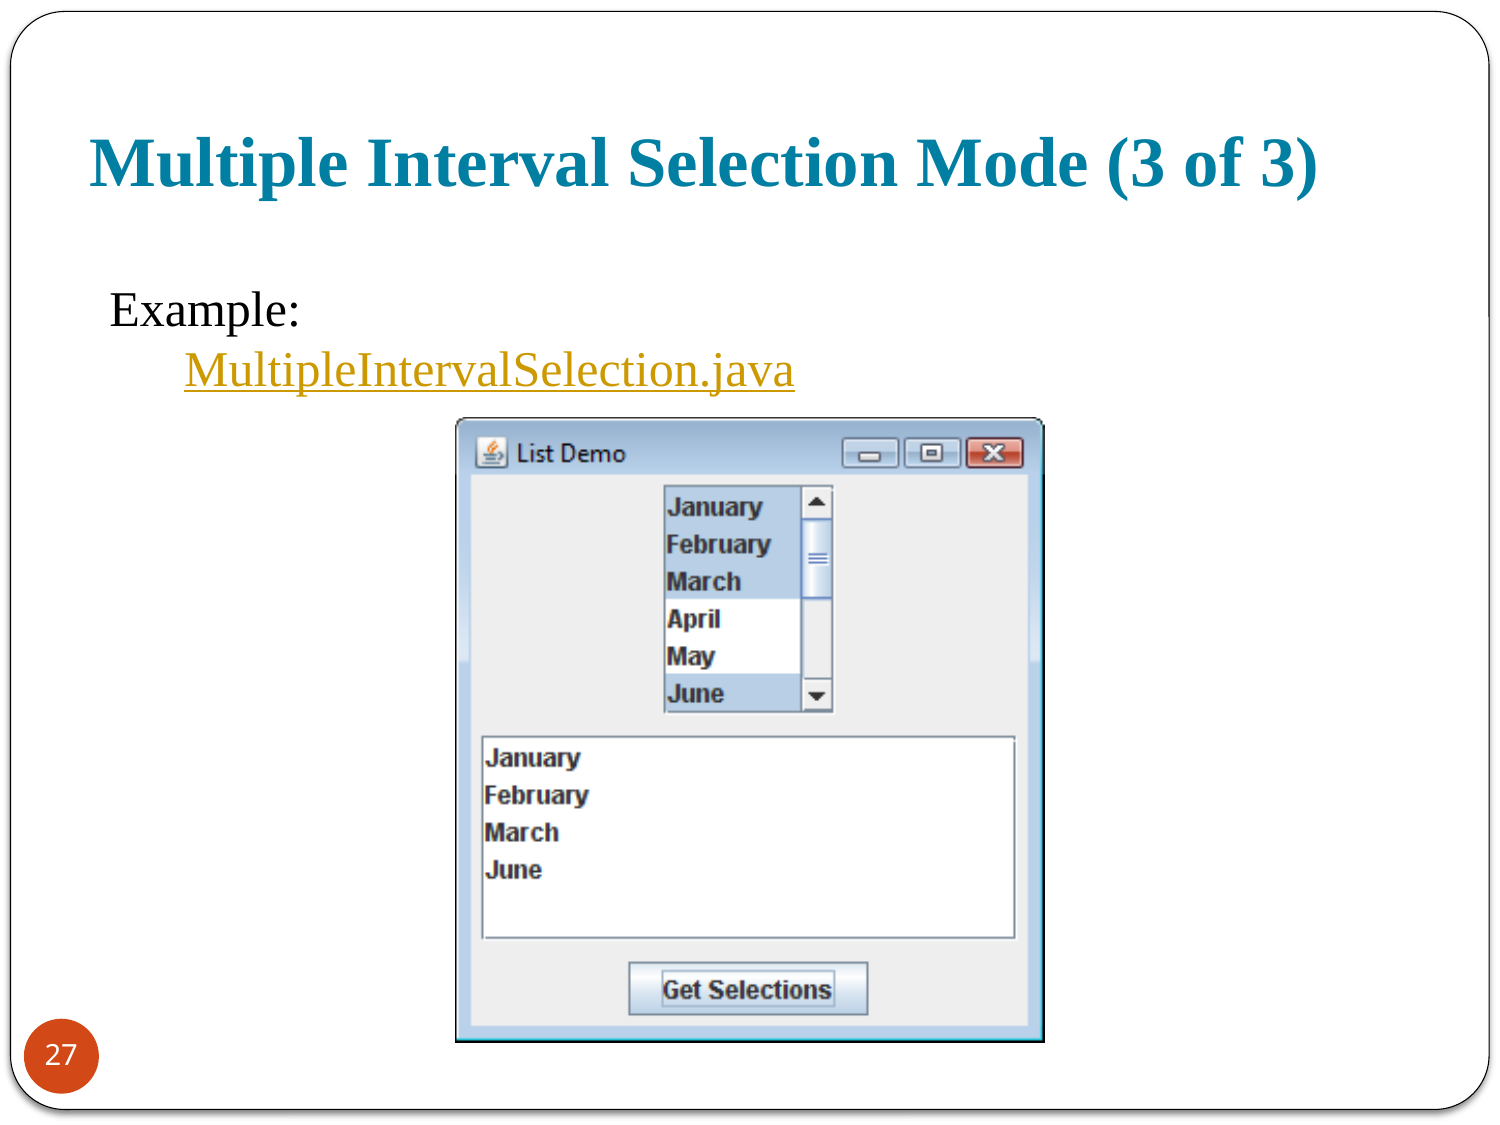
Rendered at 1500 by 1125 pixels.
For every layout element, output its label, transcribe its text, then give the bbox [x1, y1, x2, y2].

text_box Example: MultipleIntervalSelection.java [94, 269, 811, 404]
picture [454, 417, 1045, 1044]
slide_number 27 [23, 1018, 99, 1094]
title Multiple Interval Selection Mode (3 of 3) [75, 35, 1425, 216]
